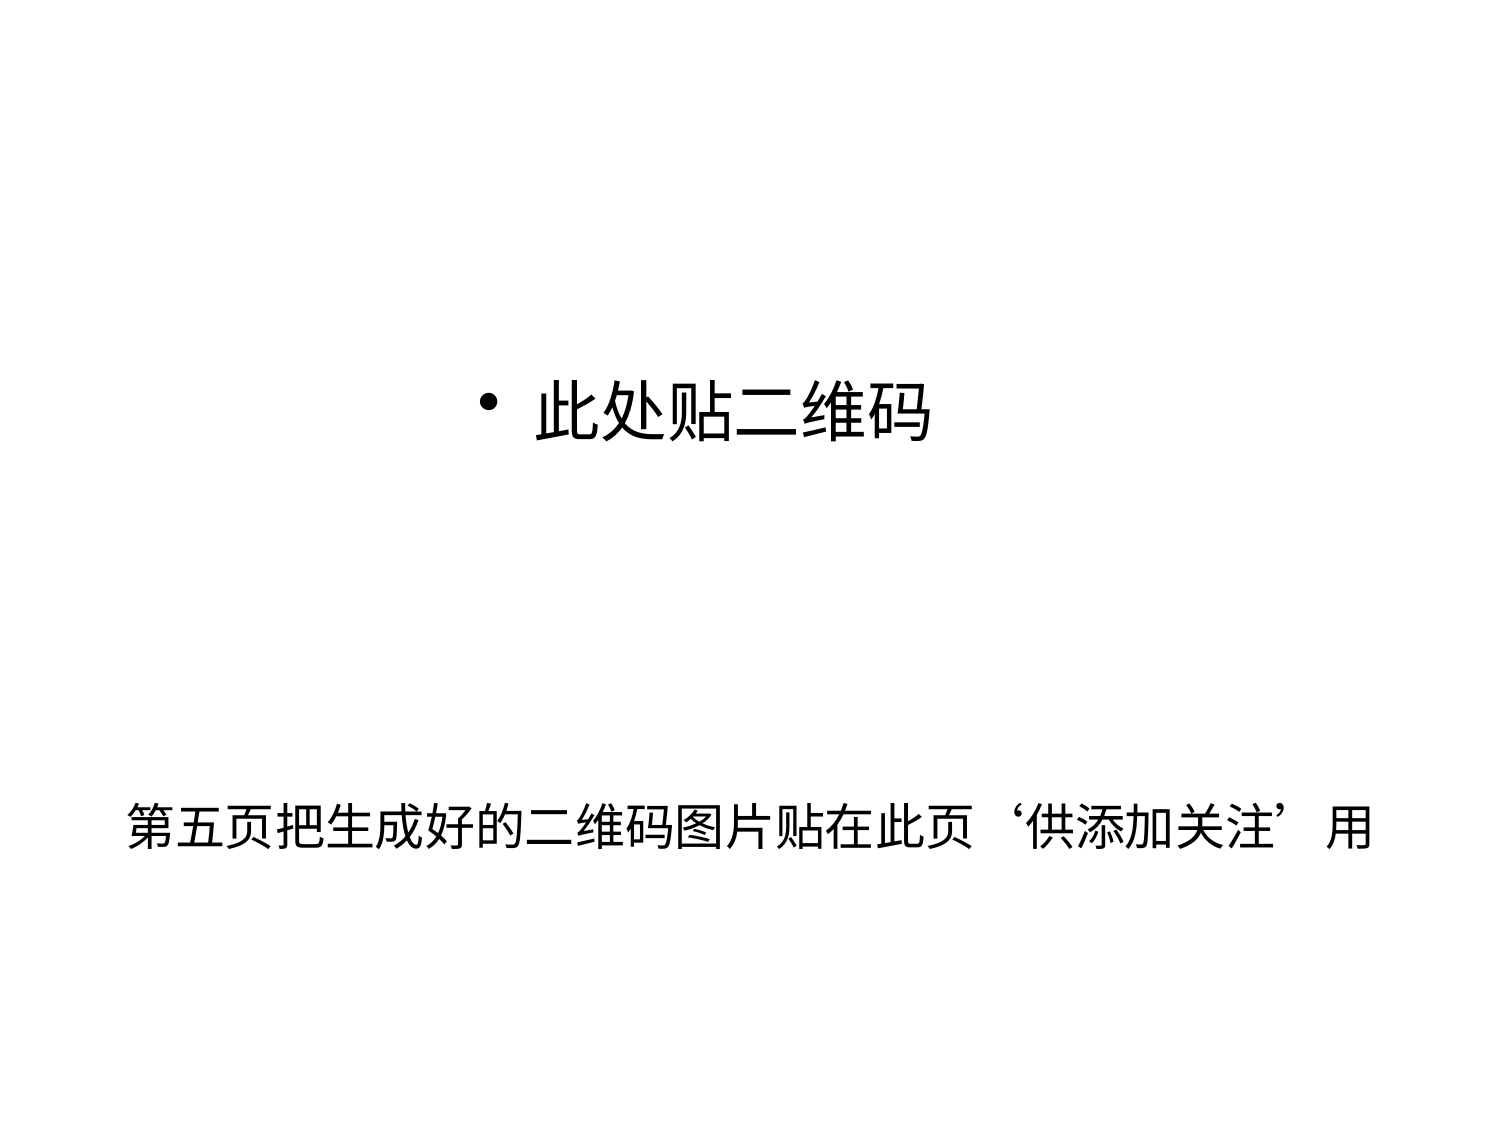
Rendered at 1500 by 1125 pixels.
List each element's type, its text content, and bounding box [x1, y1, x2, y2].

title 第五页把生成好的二维码图片贴在此页‘供添加关注’用 [87, 762, 462, 888]
list 此处贴二维码 [462, 362, 1113, 888]
title 第五页把生成好的二维码图片贴在此页‘供添加关注’用 [1113, 762, 1413, 888]
